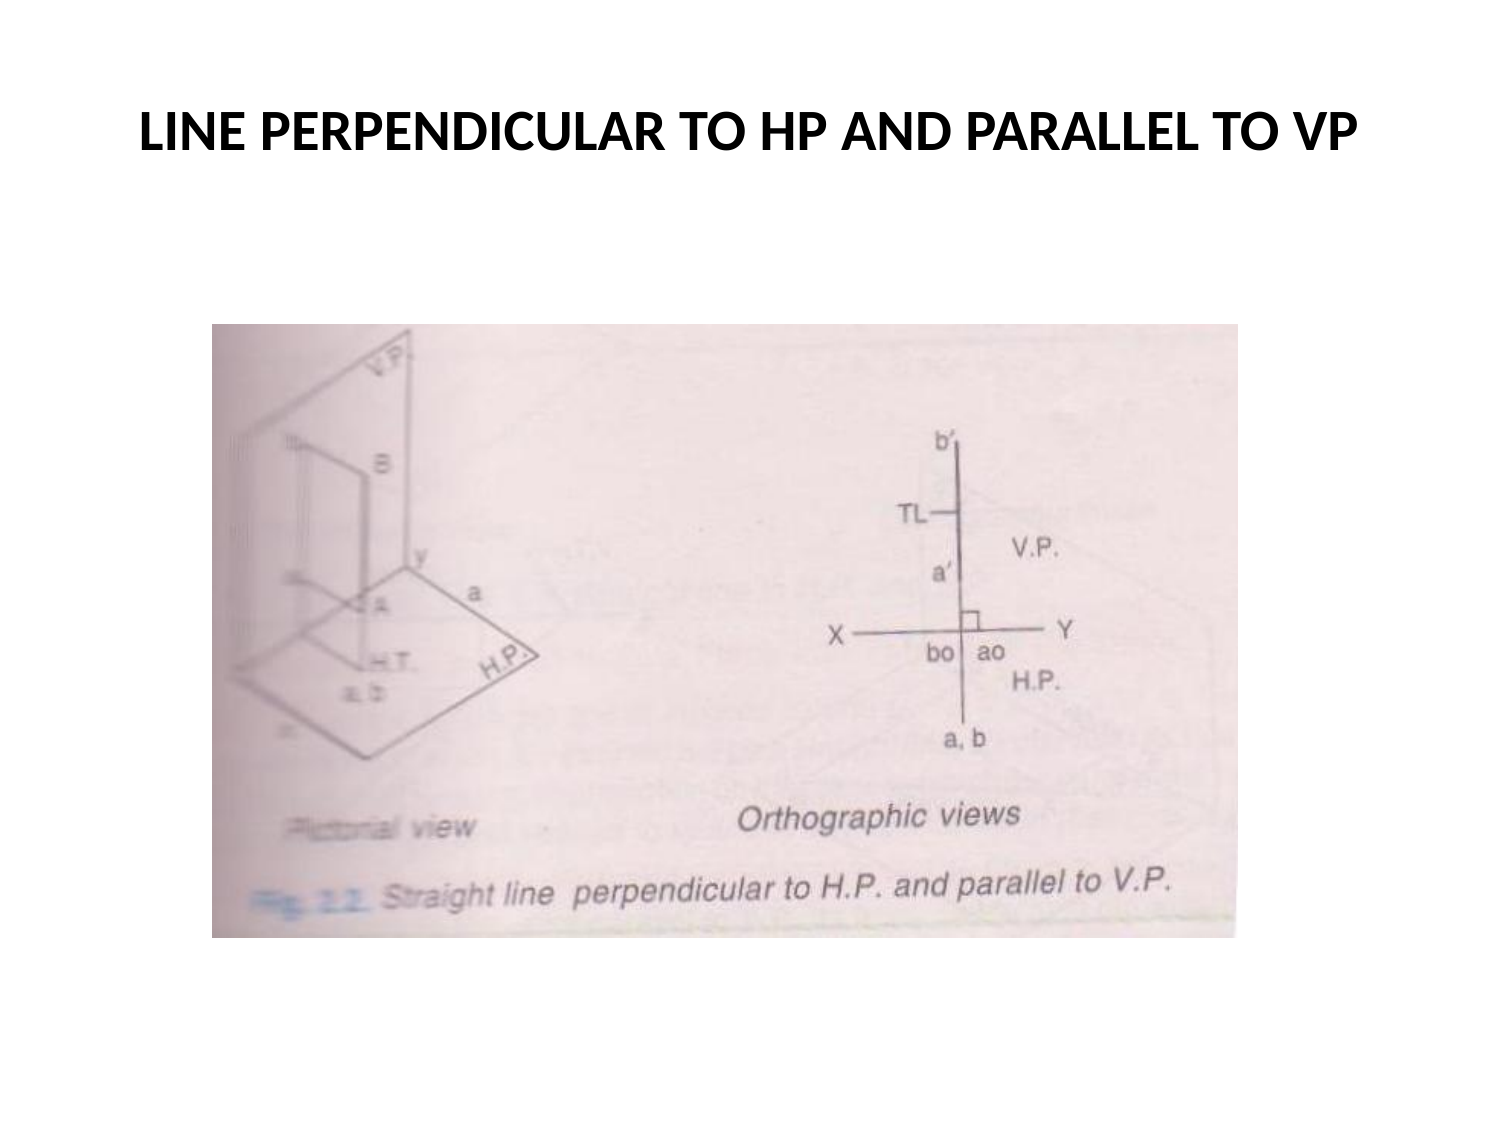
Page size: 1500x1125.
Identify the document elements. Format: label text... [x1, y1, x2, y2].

title LINE PERPENDICULAR TO HP AND PARALLEL TO VP [75, 62, 1425, 263]
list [212, 324, 1238, 938]
